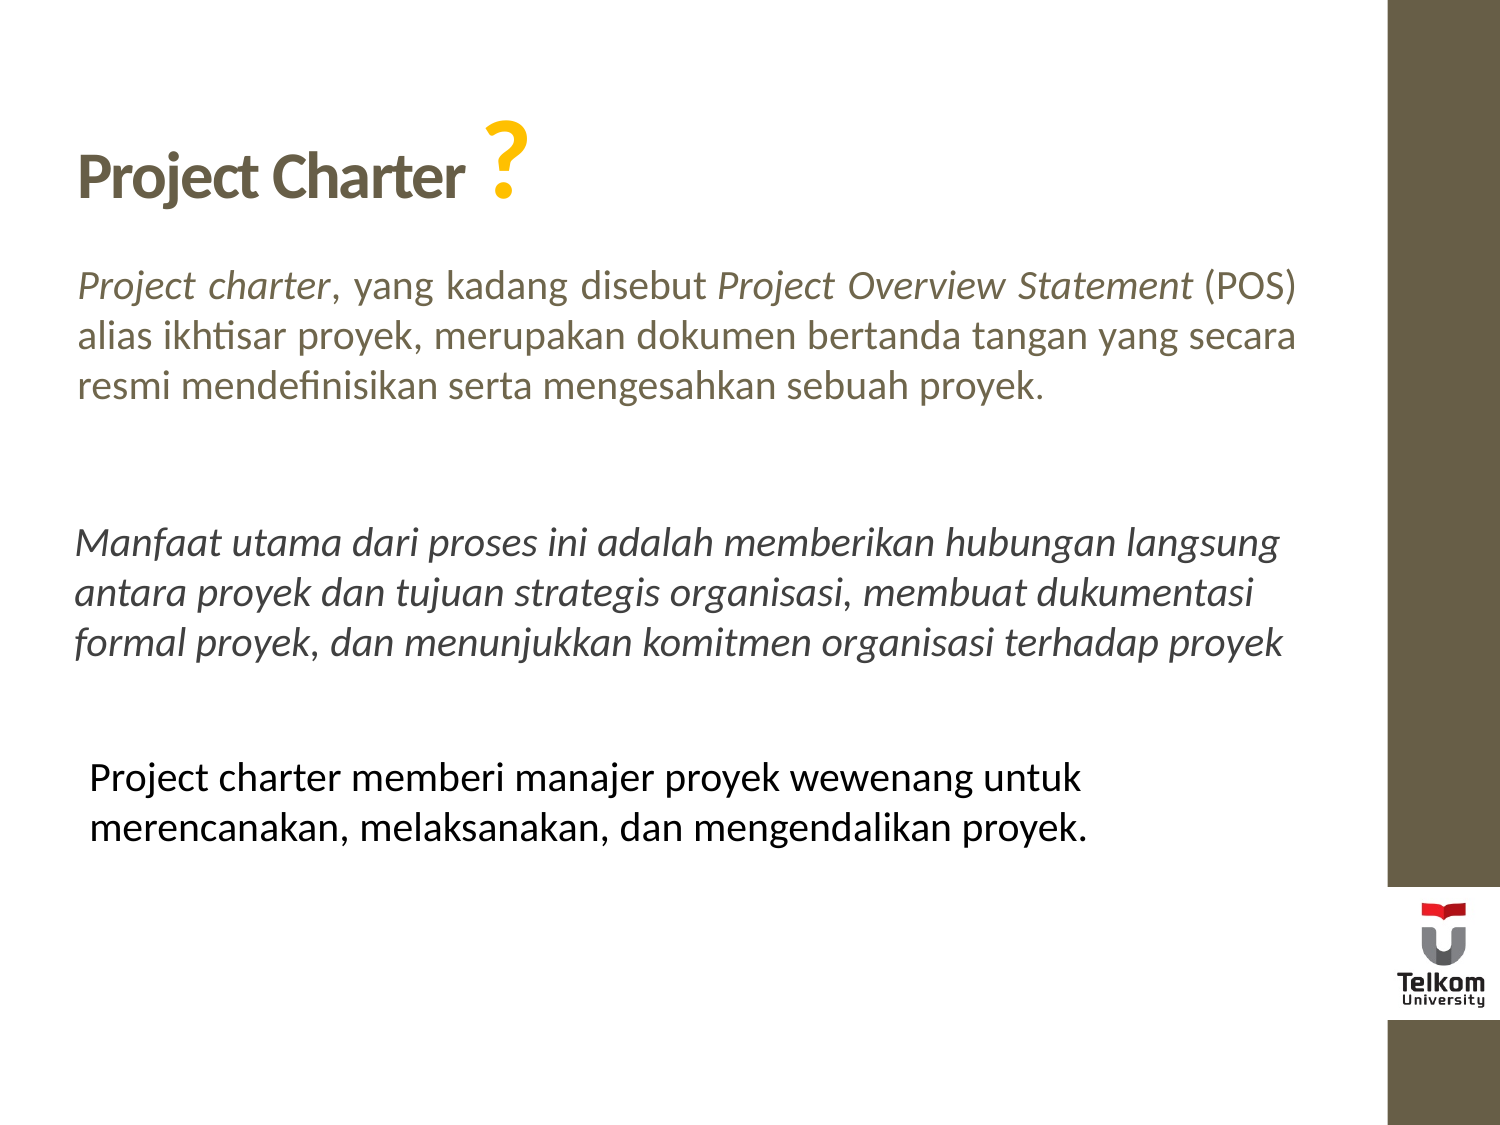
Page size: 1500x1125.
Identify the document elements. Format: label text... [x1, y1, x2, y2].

text_box Project charter memberi manajer proyek wewenang untuk merencanakan, melaksanakan, dan mengendalikan proyek. [74, 742, 1325, 858]
list Project charter, yang kadang disebut Project Overview Statement (POS) alias ikhtisar proyek, merupakan dokumen bertanda tangan yang secara resmi mendefinisikan serta mengesahkan sebuah proyek. [62, 249, 1313, 438]
picture [1386, 886, 1500, 1021]
title Project Charter ? [62, 75, 1325, 233]
text_box Manfaat utama dari proses ini adalah memberikan hubungan langsung antara proyek dan tujuan strategis organisasi, membuat dukumentasi formal proyek, dan menunjukkan komitmen organisasi terhadap proyek [59, 506, 1310, 672]
